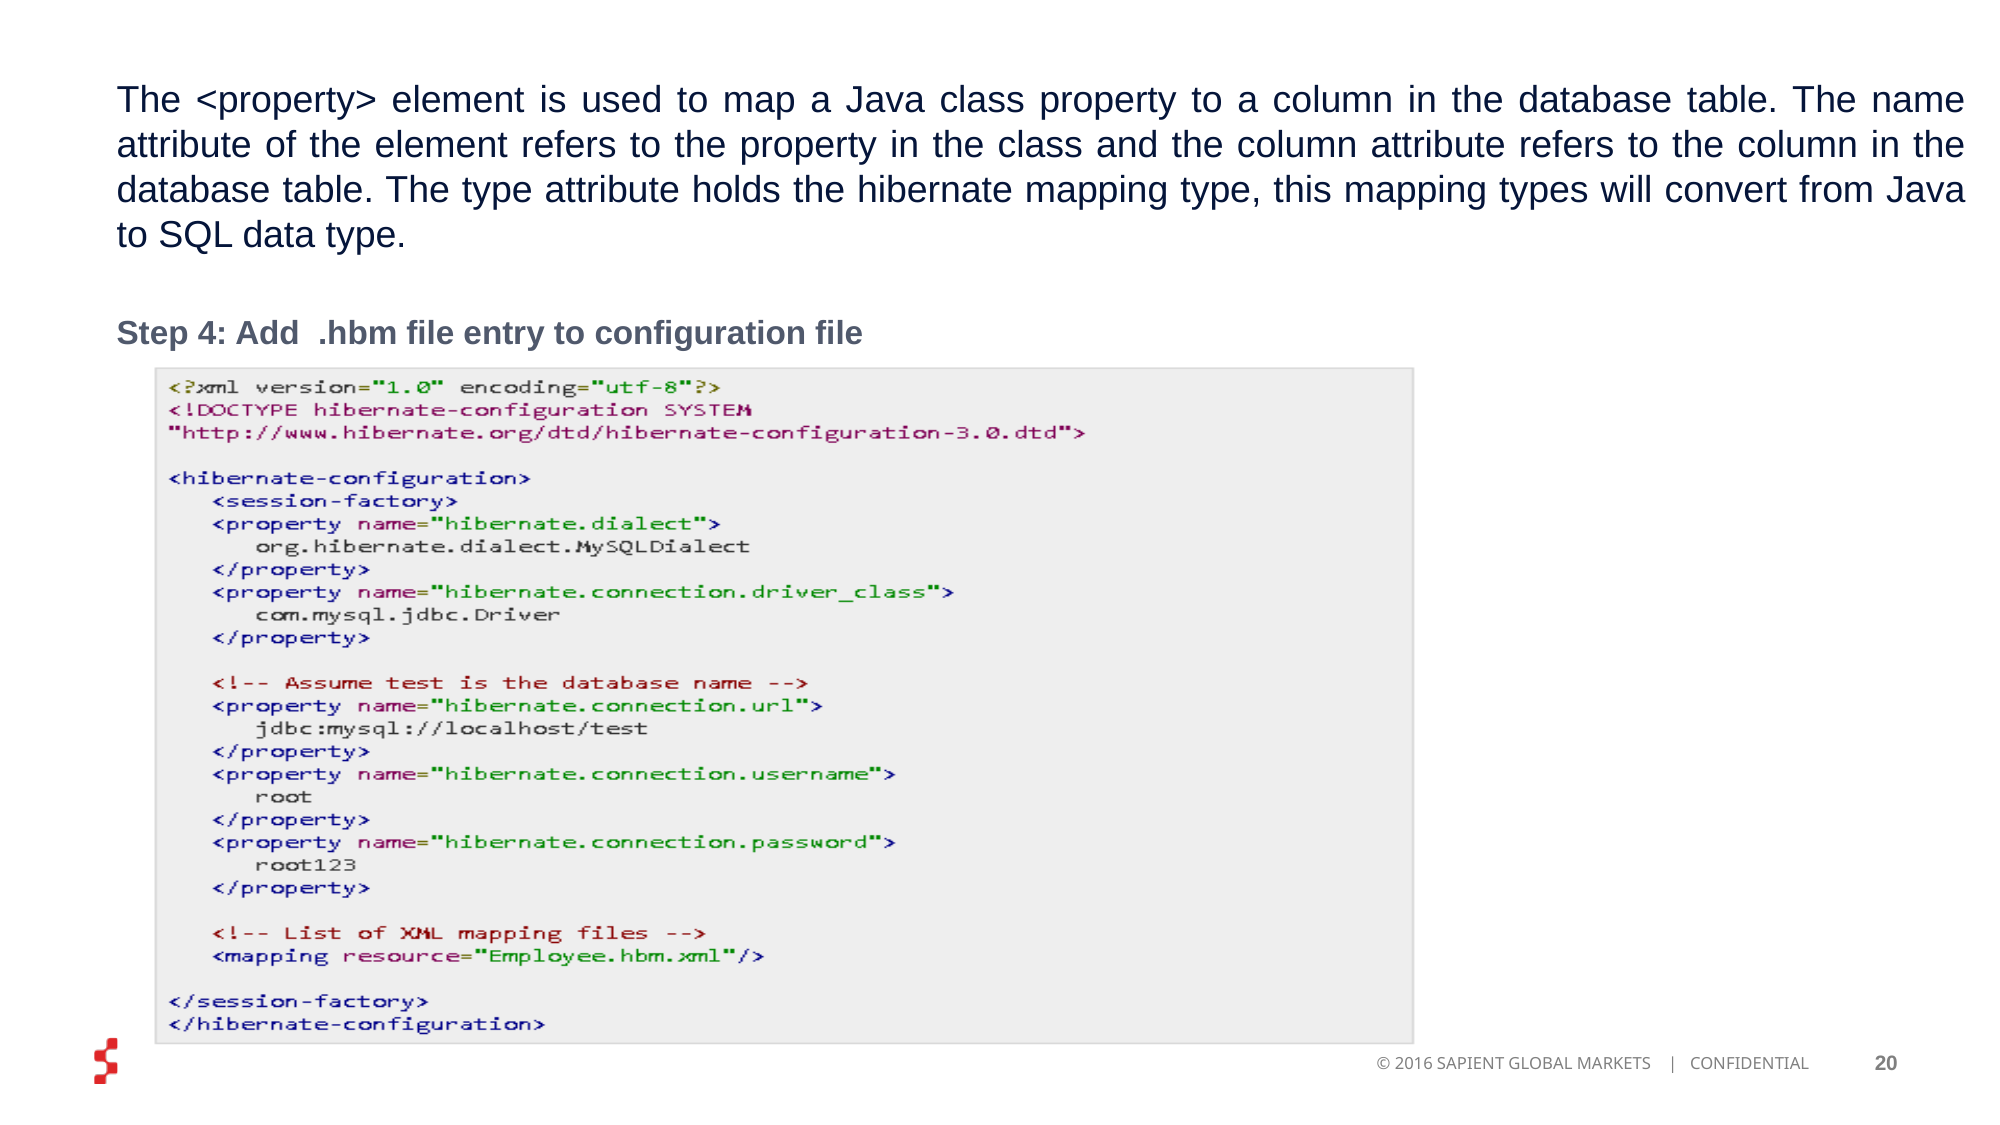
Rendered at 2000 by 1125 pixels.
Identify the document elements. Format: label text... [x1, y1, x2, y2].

list The <property> element is used to map a Java class property to a column in the database table. The name attribute of the element refers to the property in the class and the column attribute refers to the column in the database table. The type attribute holds the hibernate mapping type, this mapping types will convert from Java to SQL data type. Step 4: Add .hbm file entry to configuration file [116, 75, 1967, 1038]
picture [149, 362, 1423, 1051]
